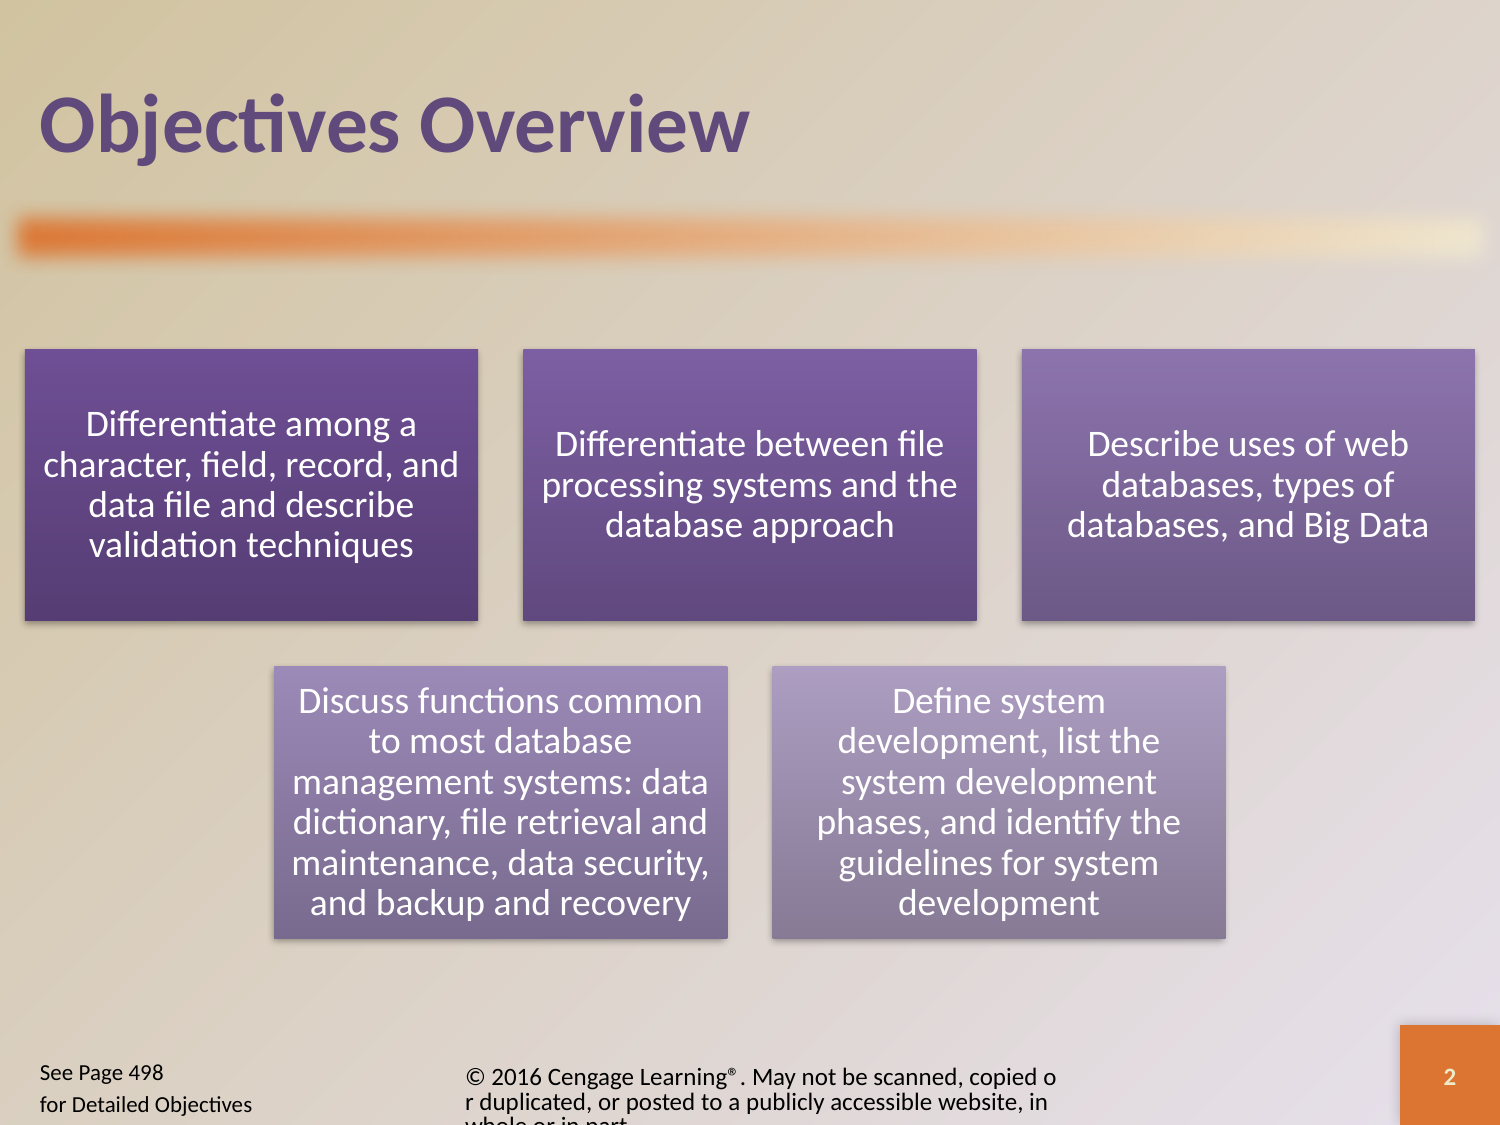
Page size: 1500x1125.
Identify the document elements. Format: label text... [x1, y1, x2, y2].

list See Page 498 for Detailed Objectives [24, 1050, 300, 1125]
title Objectives Overview [24, 24, 1475, 213]
footer © 2016 Cengage Learning®. May not be scanned, copied or duplicated, or posted to a publicly accessible website, in whole or in part. [450, 1037, 1075, 1113]
slide_number 2 [1400, 1025, 1500, 1125]
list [24, 262, 1476, 1026]
